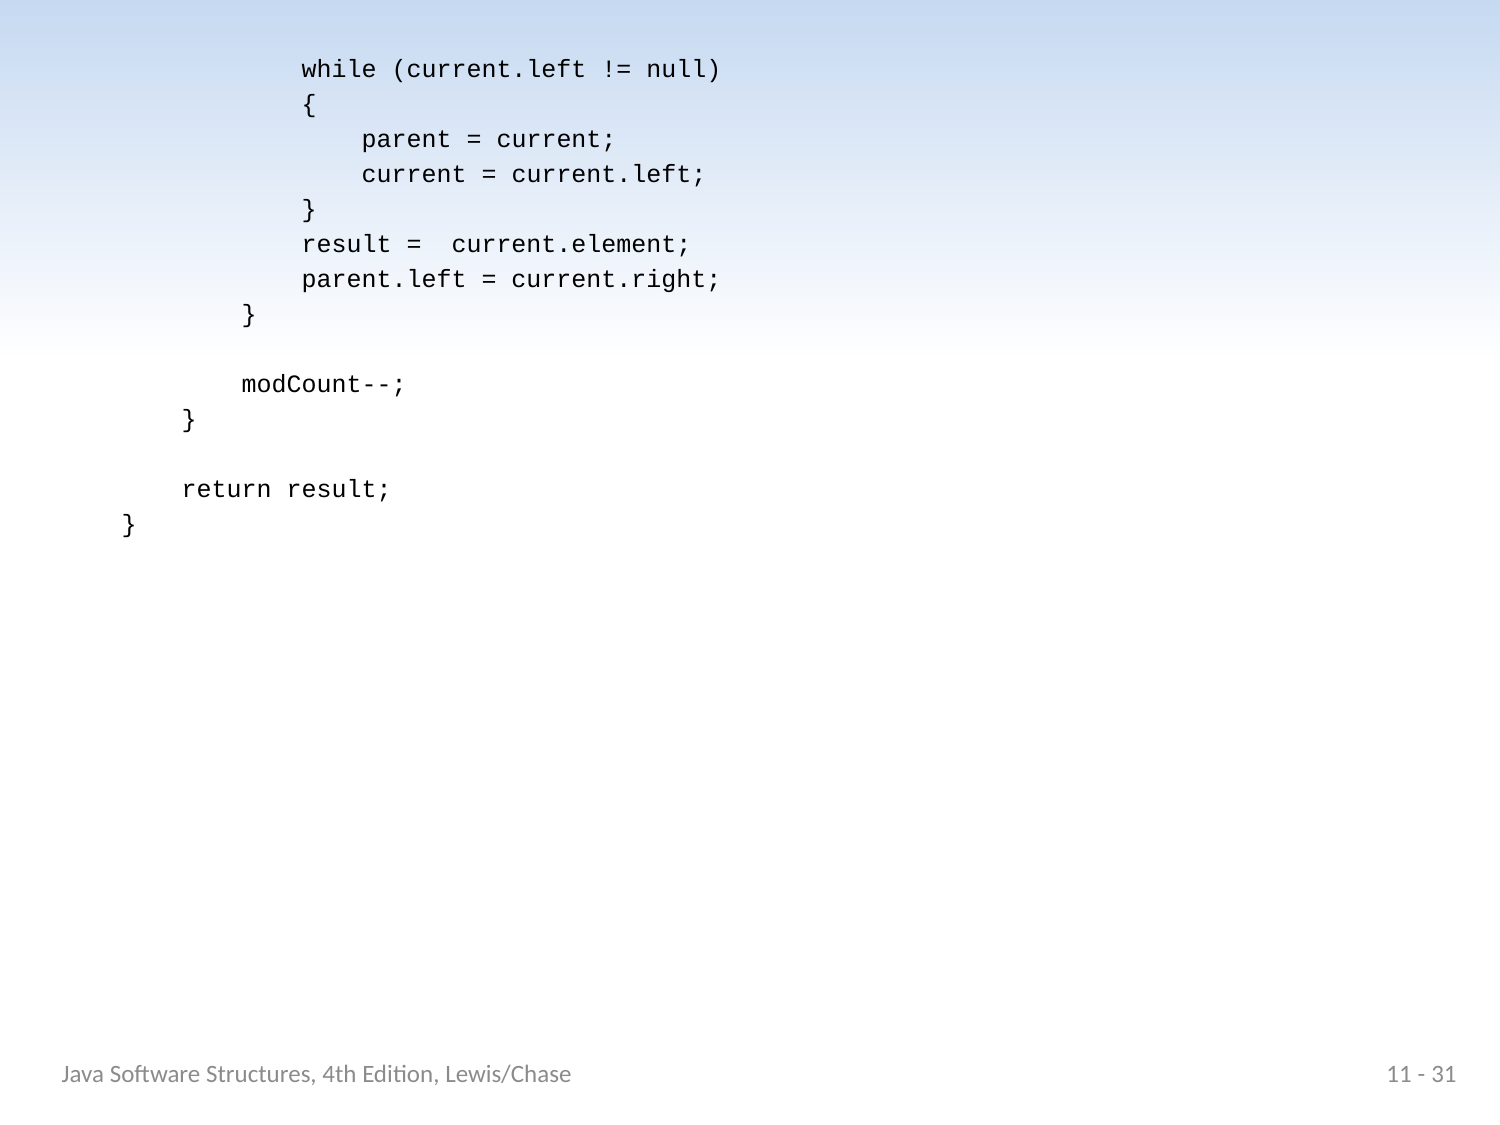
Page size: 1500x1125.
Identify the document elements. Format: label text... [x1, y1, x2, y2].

footer Java Software Structures, 4th Edition, Lewis/Chase [46, 1042, 1122, 1103]
slide_number 11 - 31 [1122, 1042, 1472, 1103]
list while (current.left != null) { parent = current; current = current.left; } result = current.element; parent.left = current.right; } modCount--; } return result; } [46, 45, 1473, 1043]
